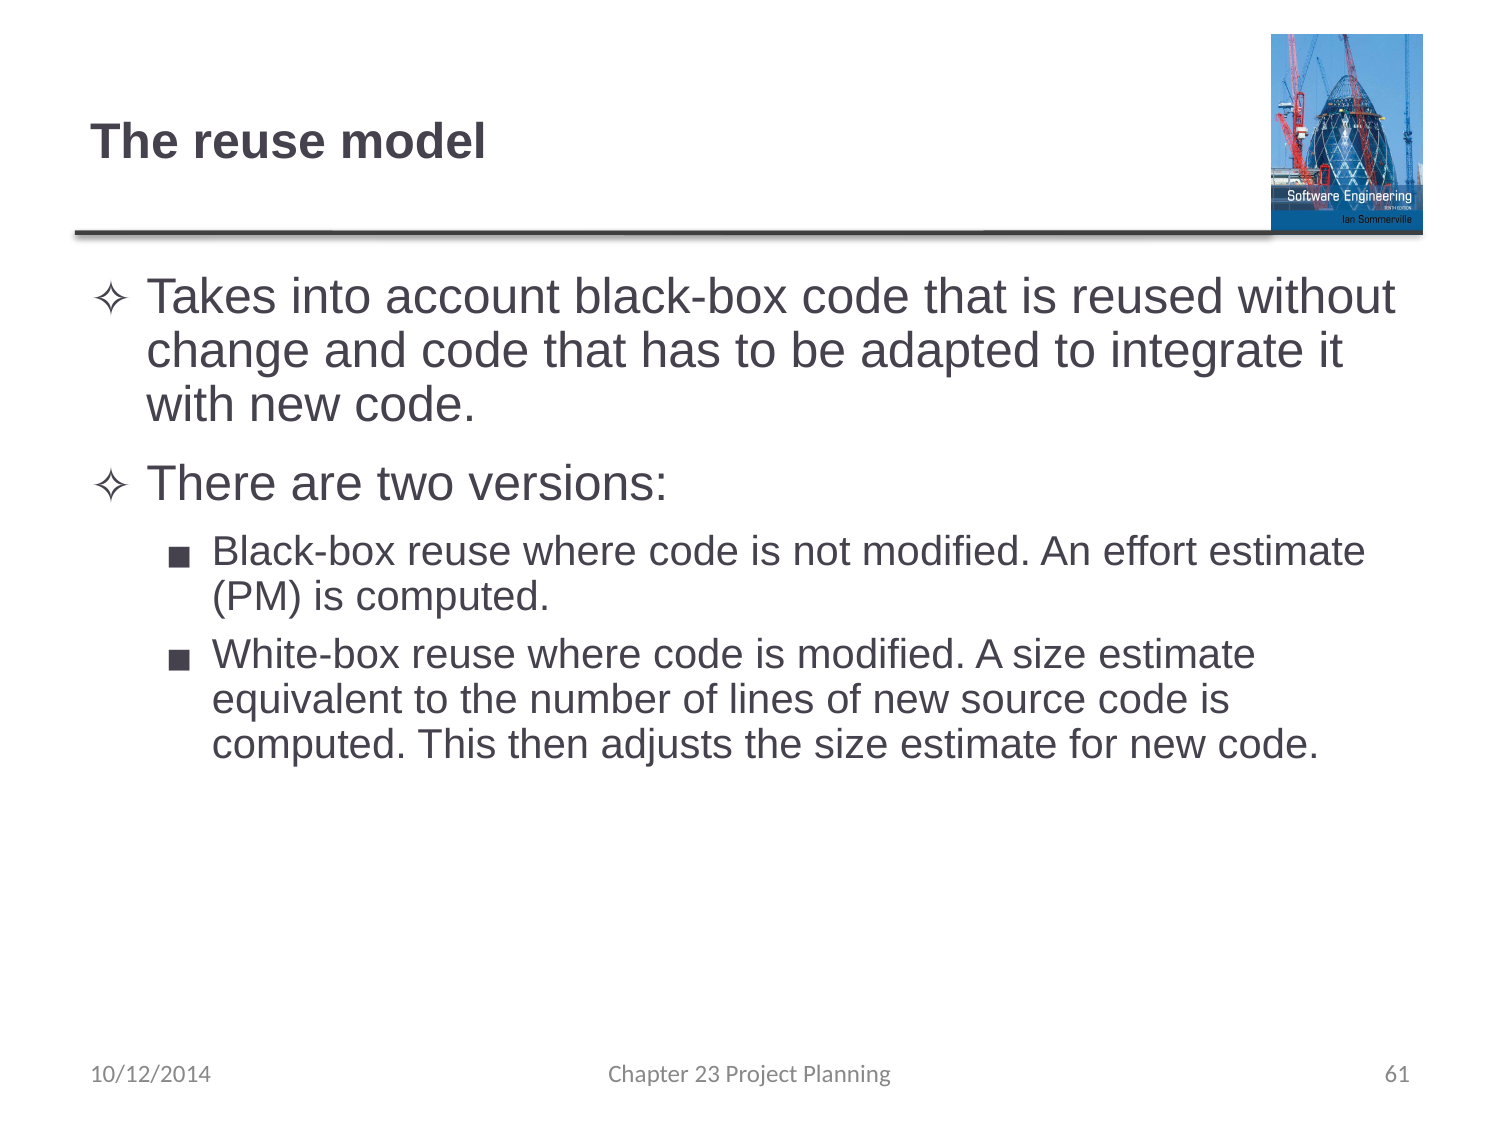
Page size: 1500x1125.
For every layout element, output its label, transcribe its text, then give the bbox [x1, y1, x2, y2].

footer Chapter 23 Project Planning [512, 1042, 988, 1103]
slide_number ‹#› [1074, 1042, 1425, 1103]
list Takes into account black-box code that is reused without change and code that has to be adapted to integrate it with new code. There are two versions: Black-box reuse where code is not modified. An effort estimate (PM) is computed. White-box reuse where code is modified. A size estimate equivalent to the number of lines of new source code is computed. This then adjusts the size estimate for new code. [75, 262, 1425, 1005]
title The reuse model [75, 45, 1272, 233]
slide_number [75, 1042, 425, 1103]
picture [1271, 34, 1423, 230]
